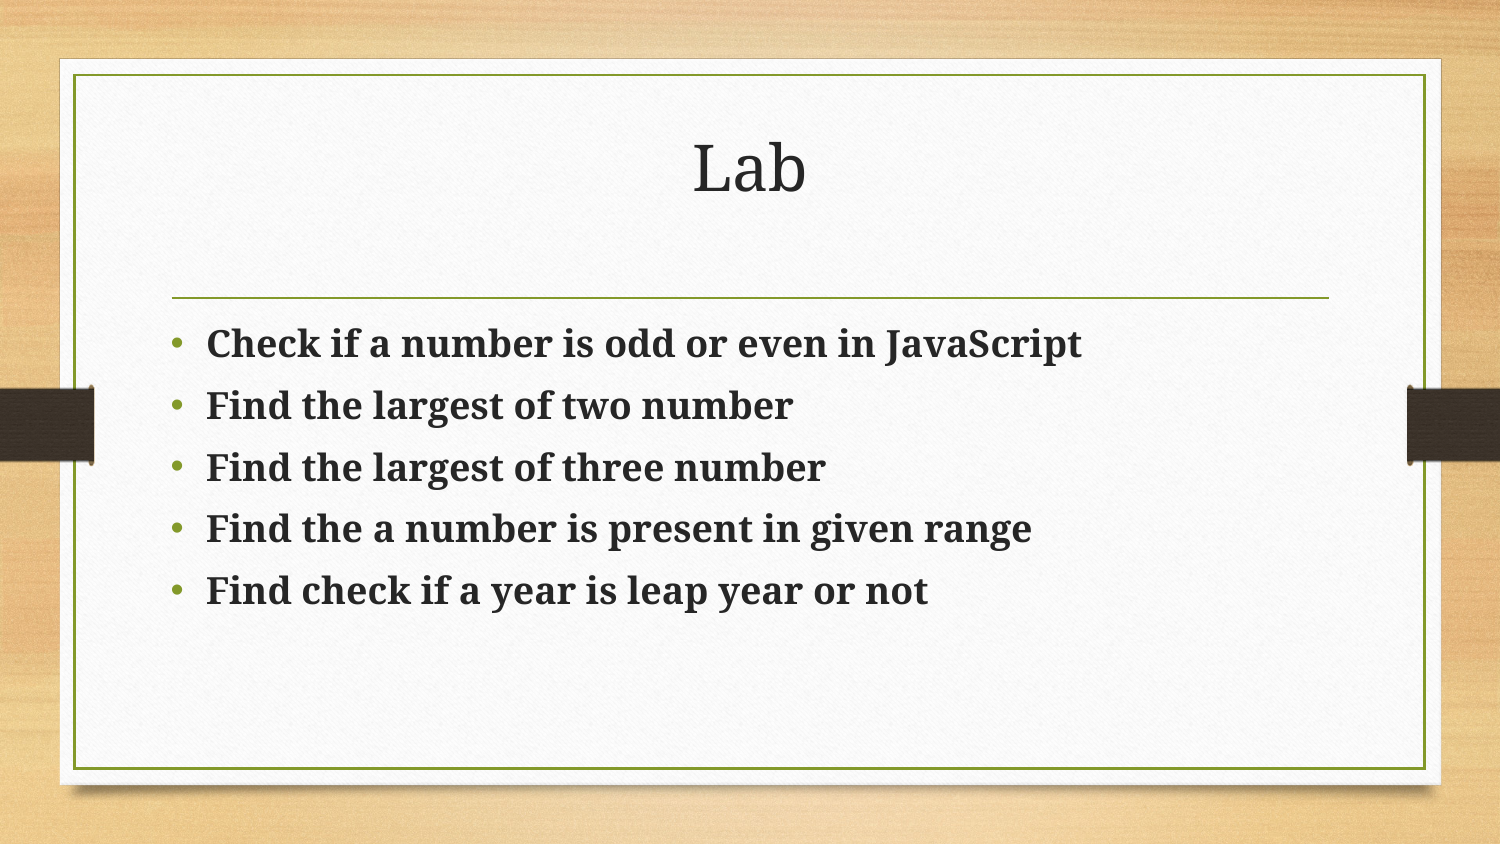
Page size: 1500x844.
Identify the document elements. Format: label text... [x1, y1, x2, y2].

list Check if a number is odd or even in JavaScript Find the largest of two number Find the largest of three number Find the a number is present in given range Find check if a year is leap year or not [159, 314, 1341, 723]
title Lab [159, 120, 1341, 210]
picture [0, 0, 1500, 844]
